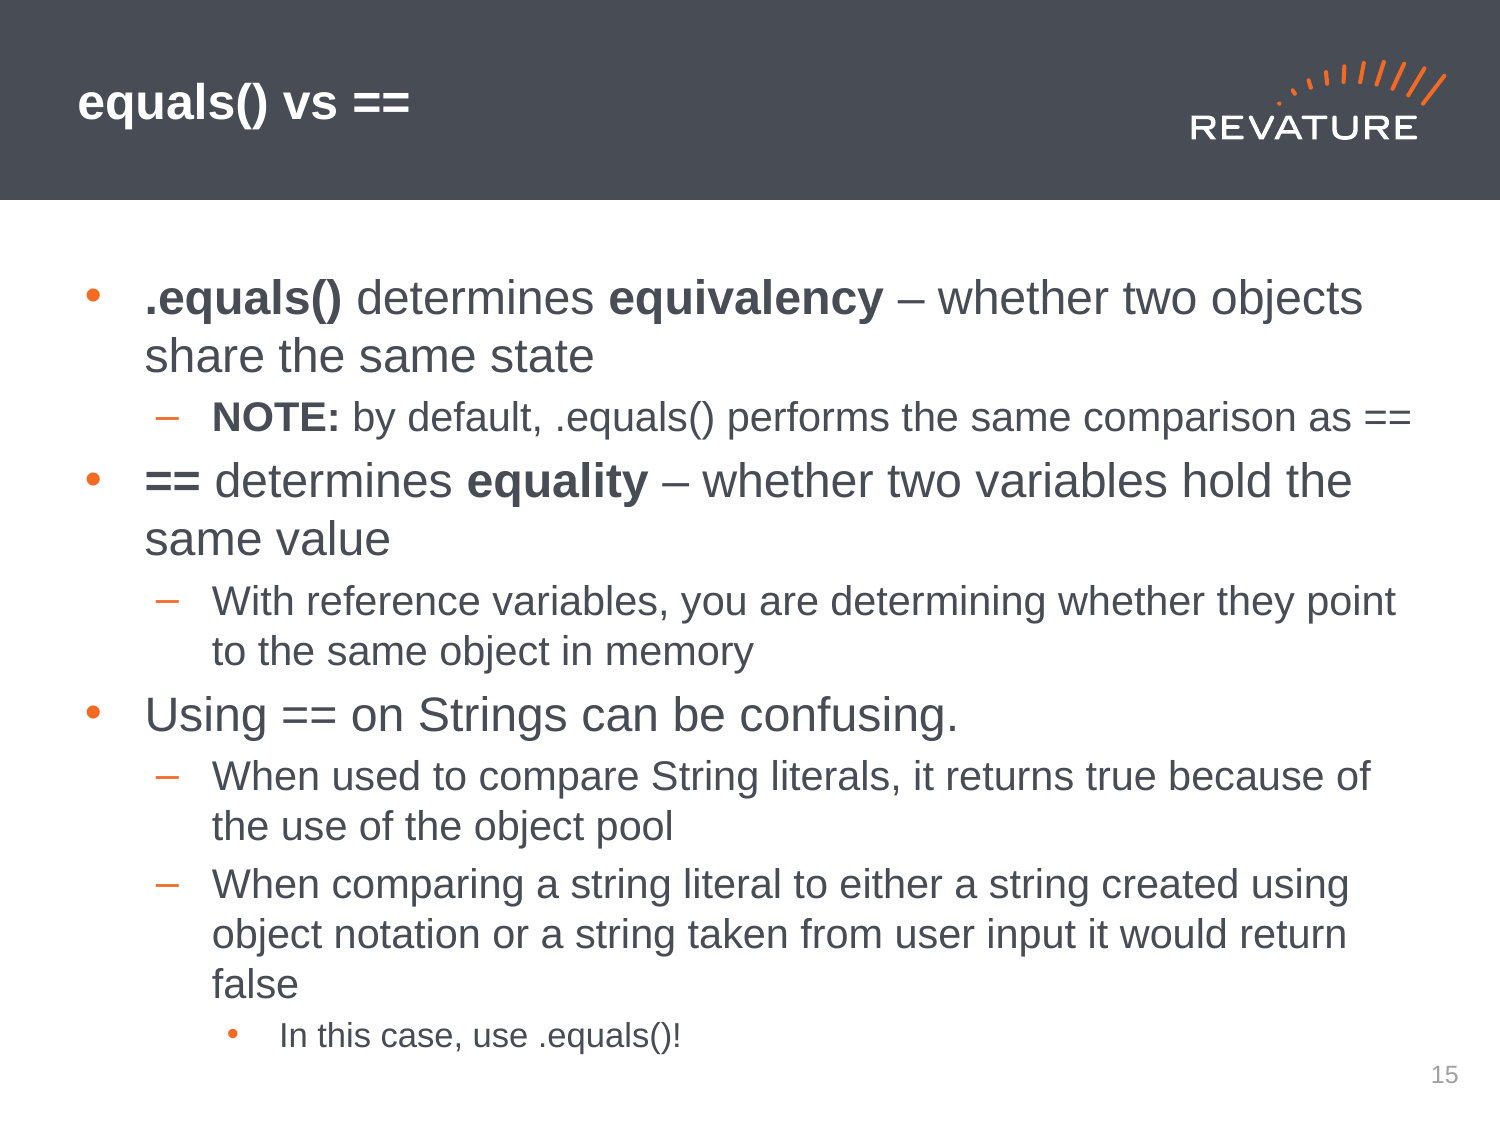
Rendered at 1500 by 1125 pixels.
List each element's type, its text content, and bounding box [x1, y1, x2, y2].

slide_number 14 [1438, 1043, 1474, 1104]
text_box .equals() determines equivalency – whether two objects share the same state NOTE: by default, .equals() performs the same comparison as == == determines equality – whether two variables hold the same value With reference variables, you are determining whether they point to the same object in memory Using == on Strings can be confusing. When used to compare String literals, it returns true because of the use of the object pool When comparing a string literal to either a string created using object notation or a string taken from user input it would return false In this case, use .equals()! [62, 258, 1438, 1104]
title equals() vs == [62, 0, 1084, 200]
